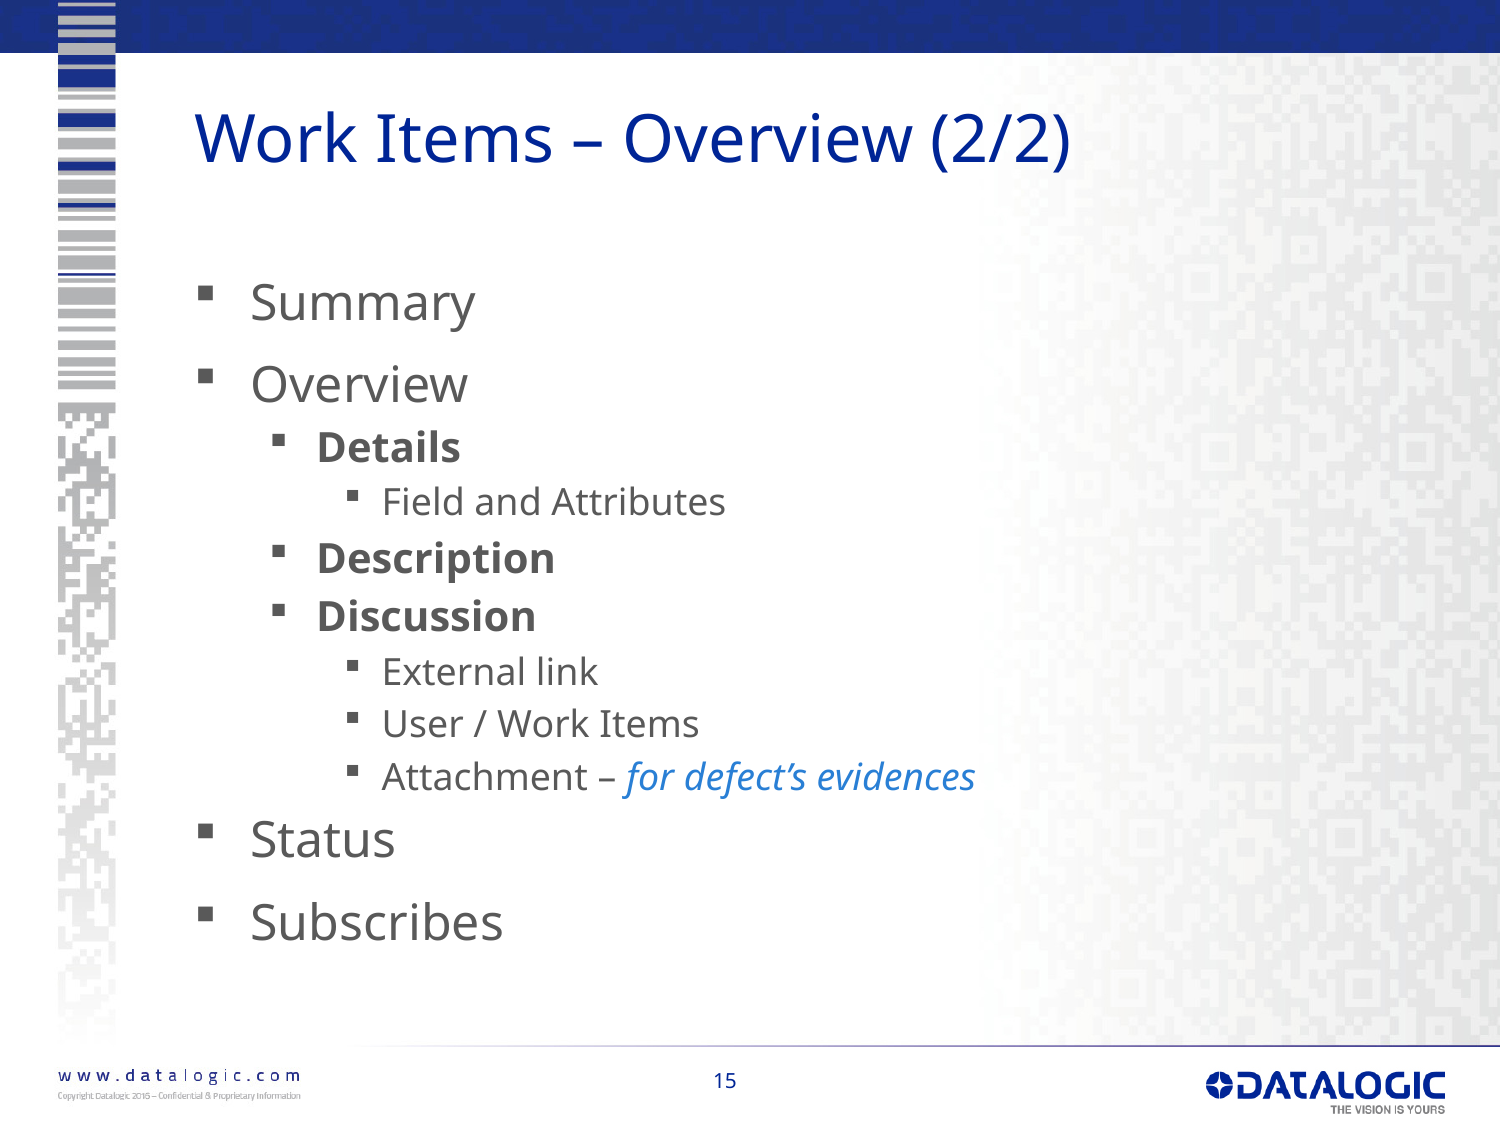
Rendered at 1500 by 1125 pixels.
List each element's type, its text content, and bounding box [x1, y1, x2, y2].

list Summary Overview Details Field and Attributes Description Discussion External link User / Work Items Attachment – for defect’s evidences Status Subscribes [179, 262, 1398, 1099]
picture [0, 0, 1500, 1125]
title Work Items – Overview (2/2) [179, 88, 1398, 235]
slide_number 15 [698, 1054, 763, 1109]
